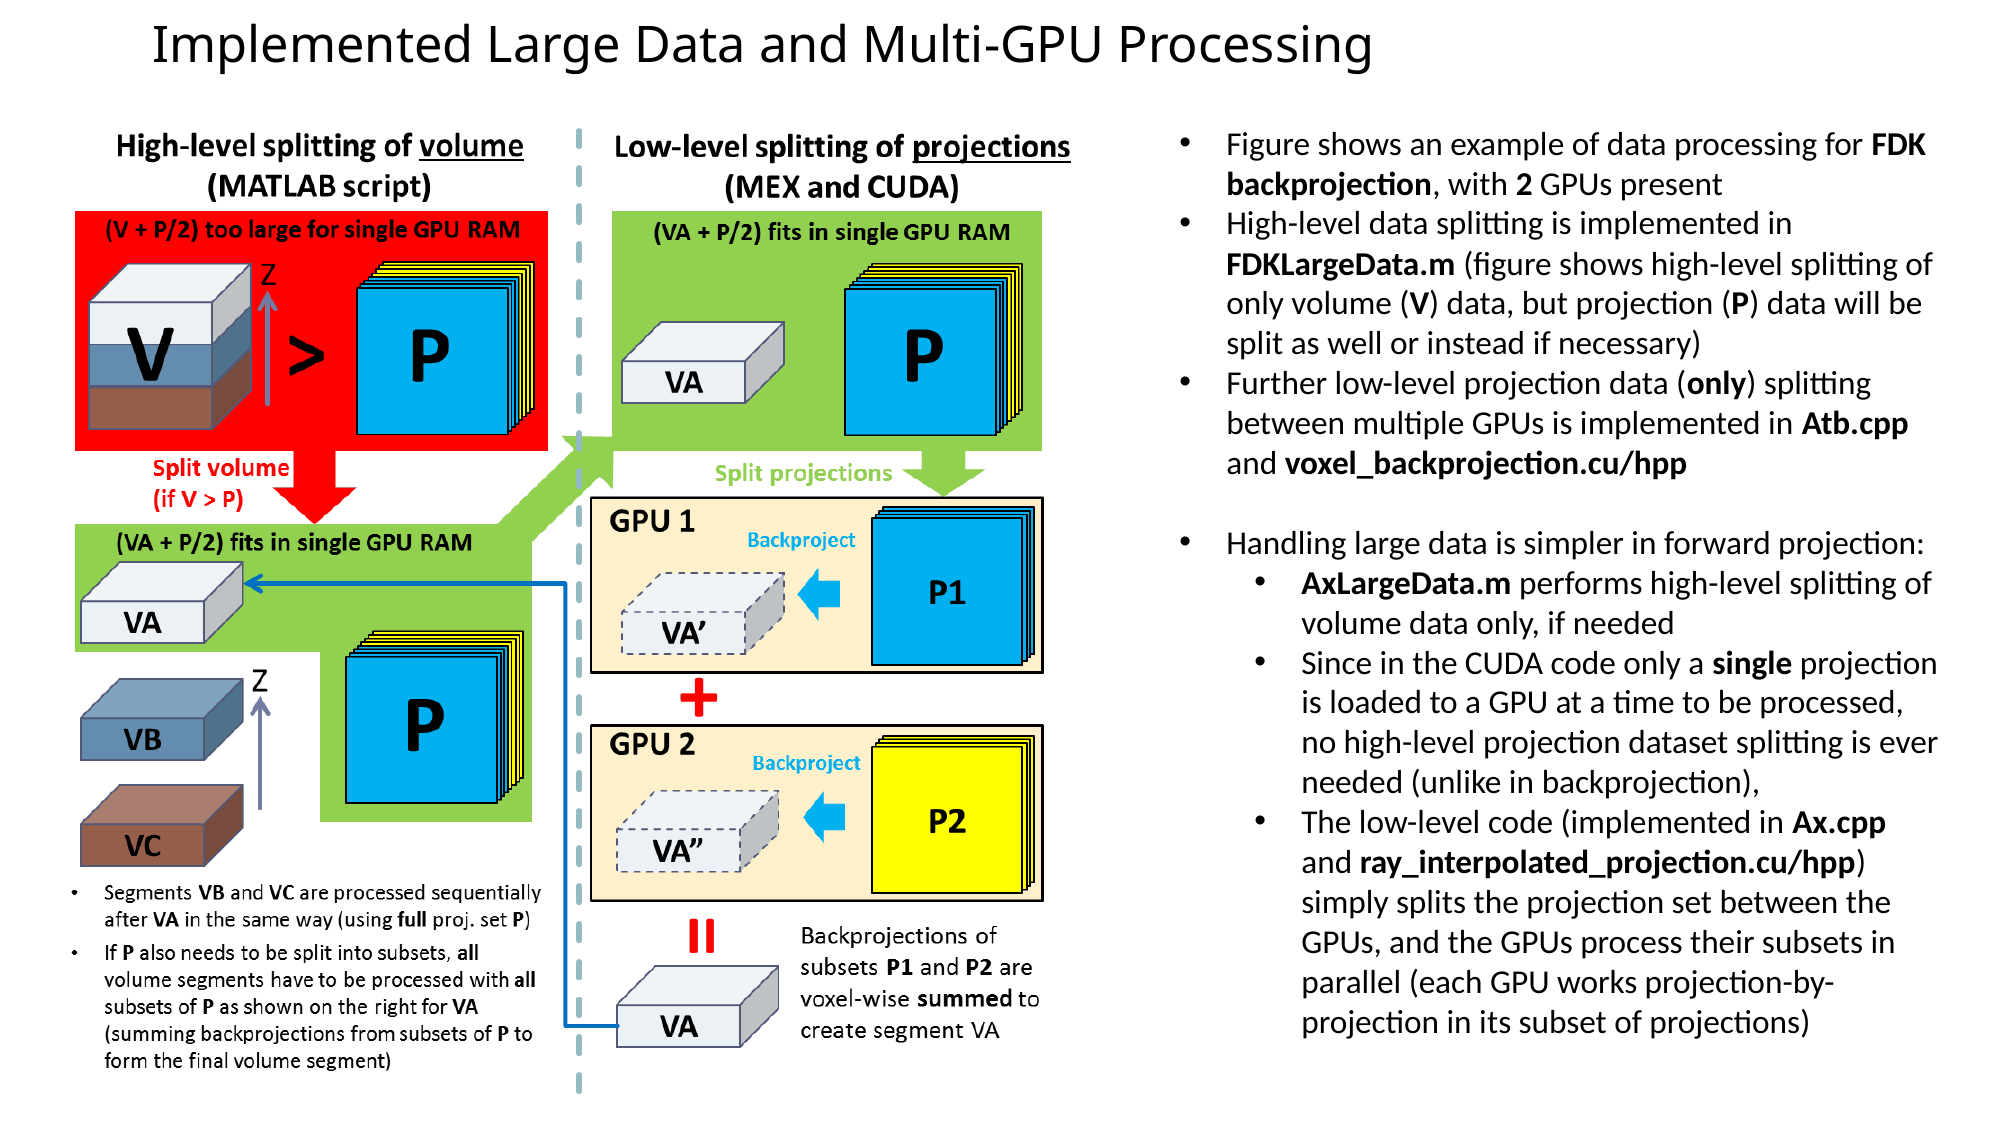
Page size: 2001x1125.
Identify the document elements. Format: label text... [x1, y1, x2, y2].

text_box Figure shows an example of data processing for FDK backprojection, with 2 GPUs present High-level data splitting is implemented in FDKLargeData.m (figure shows high-level splitting of only volume (V) data, but projection (P) data will be split as well or instead if necessary) Further low-level projection data (only) splitting between multiple GPUs is implemented in Atb.cpp and voxel_backprojection.cu/hpp Handling large data is simpler in forward projection: AxLargeData.m performs high-level splitting of volume data only, if needed Since in the CUDA code only a single projection is loaded to a GPU at a time to be processed, no high-level projection dataset splitting is ever needed (unlike in backprojection), The low-level code (implemented in Ax.cpp and ray_interpolated_projection.cu/hpp) simply splits the projection set between the GPUs, and the GPUs process their subsets in parallel (each GPU works projection-by-projection in its subset of projections) [1164, 114, 1955, 1048]
picture [56, 111, 1091, 1096]
title Implemented Large Data and Multi-GPU Processing [137, 11, 1931, 82]
